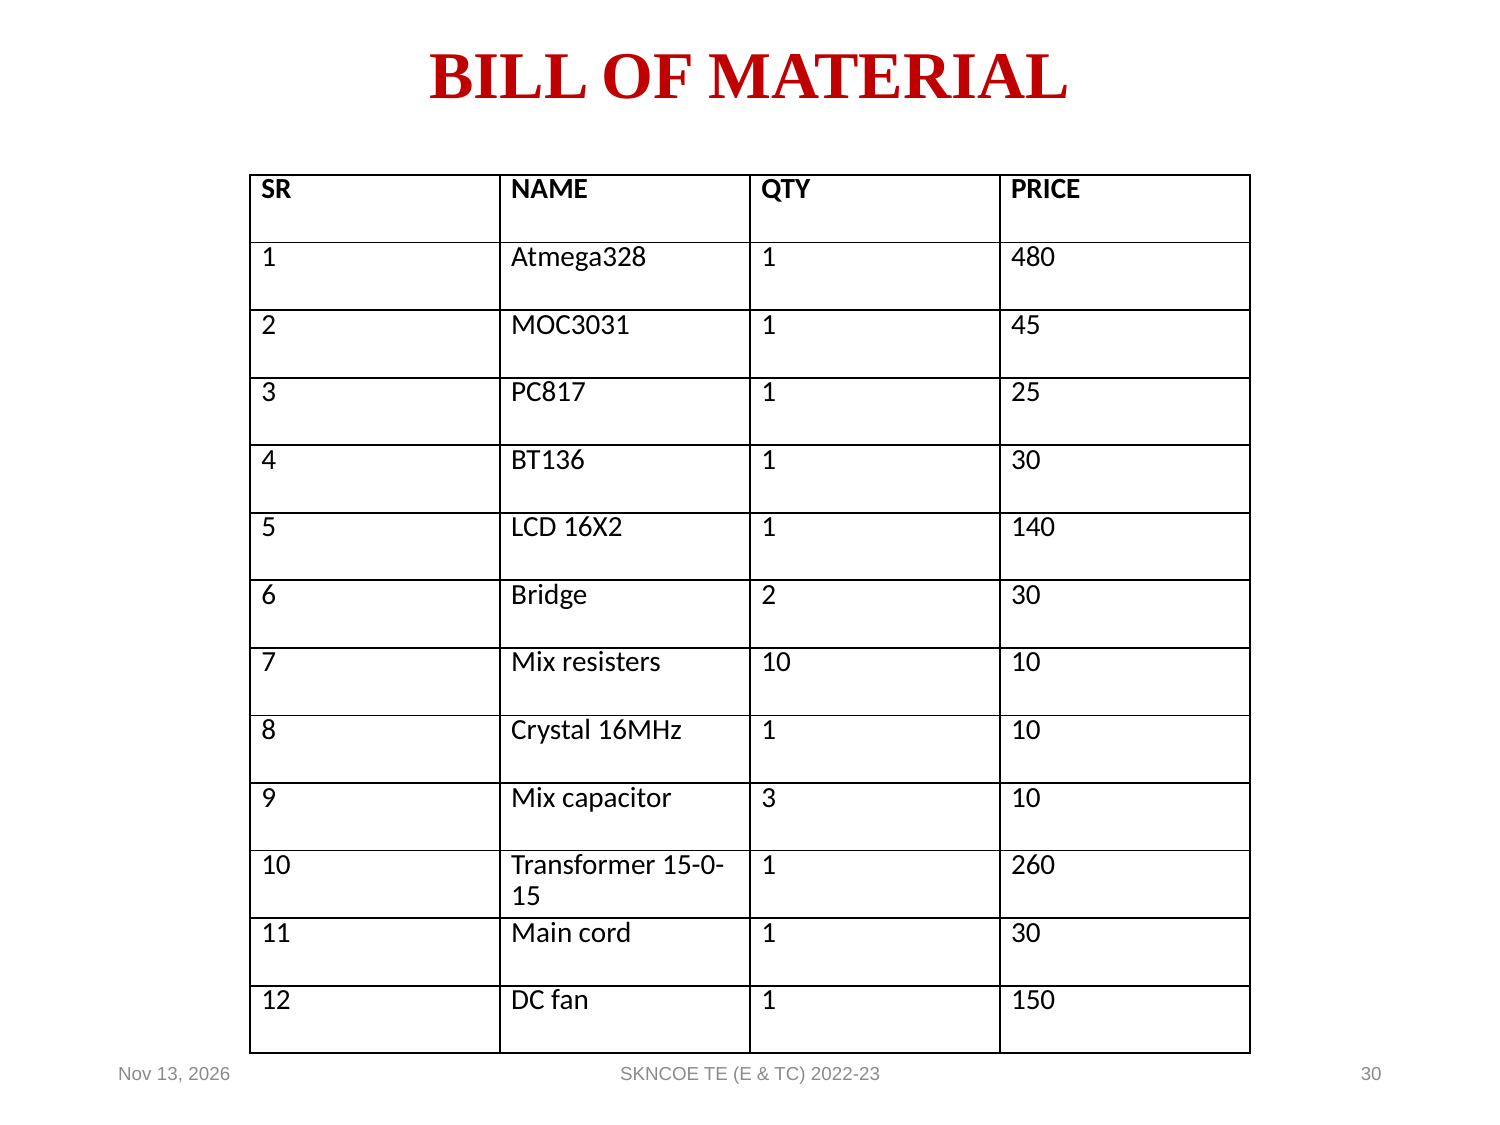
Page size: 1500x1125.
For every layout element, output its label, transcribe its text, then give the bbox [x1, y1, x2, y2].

table_cell 30 [1001, 581, 1249, 647]
table_cell Atmega328 [501, 243, 749, 309]
slide_number 25-Apr-23 [103, 1042, 441, 1103]
table_cell 1 [751, 987, 999, 1052]
table_cell 4 [251, 446, 499, 512]
table_cell 1 [751, 716, 999, 782]
slide_number 30 [1059, 1042, 1397, 1103]
table_cell 6 [251, 581, 499, 647]
table_cell 30 [1001, 446, 1249, 512]
table_cell 10 [251, 851, 499, 917]
table_cell 3 [251, 379, 499, 444]
table_cell 1 [251, 243, 499, 309]
table_cell 12 [251, 987, 499, 1052]
table_cell BT136 [501, 446, 749, 512]
table_cell 140 [1001, 514, 1249, 579]
table_cell 25 [1001, 379, 1249, 444]
table_cell 11 [251, 919, 499, 985]
table_header QTY [751, 176, 999, 242]
table_cell 2 [251, 311, 499, 377]
table_cell Bridge [501, 581, 749, 647]
table_cell 8 [251, 716, 499, 782]
table_cell 2 [751, 581, 999, 647]
table_cell Transformer 15-0-15 [501, 851, 749, 917]
table_cell 1 [751, 851, 999, 917]
table_cell 1 [751, 514, 999, 579]
footer SKNCOE TE (E & TC) 2022-23 [496, 1054, 1004, 1103]
table_cell 1 [751, 379, 999, 444]
table_cell PC817 [501, 379, 749, 444]
table_cell 480 [1001, 243, 1249, 309]
table_cell 1 [751, 919, 999, 985]
table_cell Mix resisters [501, 649, 749, 715]
table_cell Main cord [501, 919, 749, 985]
table_cell 10 [1001, 716, 1249, 782]
table_cell LCD 16X2 [501, 514, 749, 579]
table_cell 10 [751, 649, 999, 715]
table_cell 260 [1001, 851, 1249, 917]
table_cell MOC3031 [501, 311, 749, 377]
title BILL OF MATERIAL [75, 24, 1425, 130]
table_cell 1 [751, 446, 999, 512]
table_header SR [251, 176, 499, 242]
table_cell 30 [1001, 919, 1249, 985]
table_cell 10 [1001, 649, 1249, 715]
table_header PRICE [1001, 176, 1249, 242]
table_cell 1 [751, 243, 999, 309]
table_cell Crystal 16MHz [501, 716, 749, 782]
table_cell 3 [751, 784, 999, 850]
table_cell Mix capacitor [501, 784, 749, 850]
table_cell 9 [251, 784, 499, 850]
table_cell 10 [1001, 784, 1249, 850]
table_cell 7 [251, 649, 499, 715]
table_cell 45 [1001, 311, 1249, 377]
table_header NAME [501, 176, 749, 242]
table_cell 5 [251, 514, 499, 579]
table_cell 150 [1001, 987, 1249, 1052]
table_cell 1 [751, 311, 999, 377]
table_cell DC fan [501, 987, 749, 1052]
